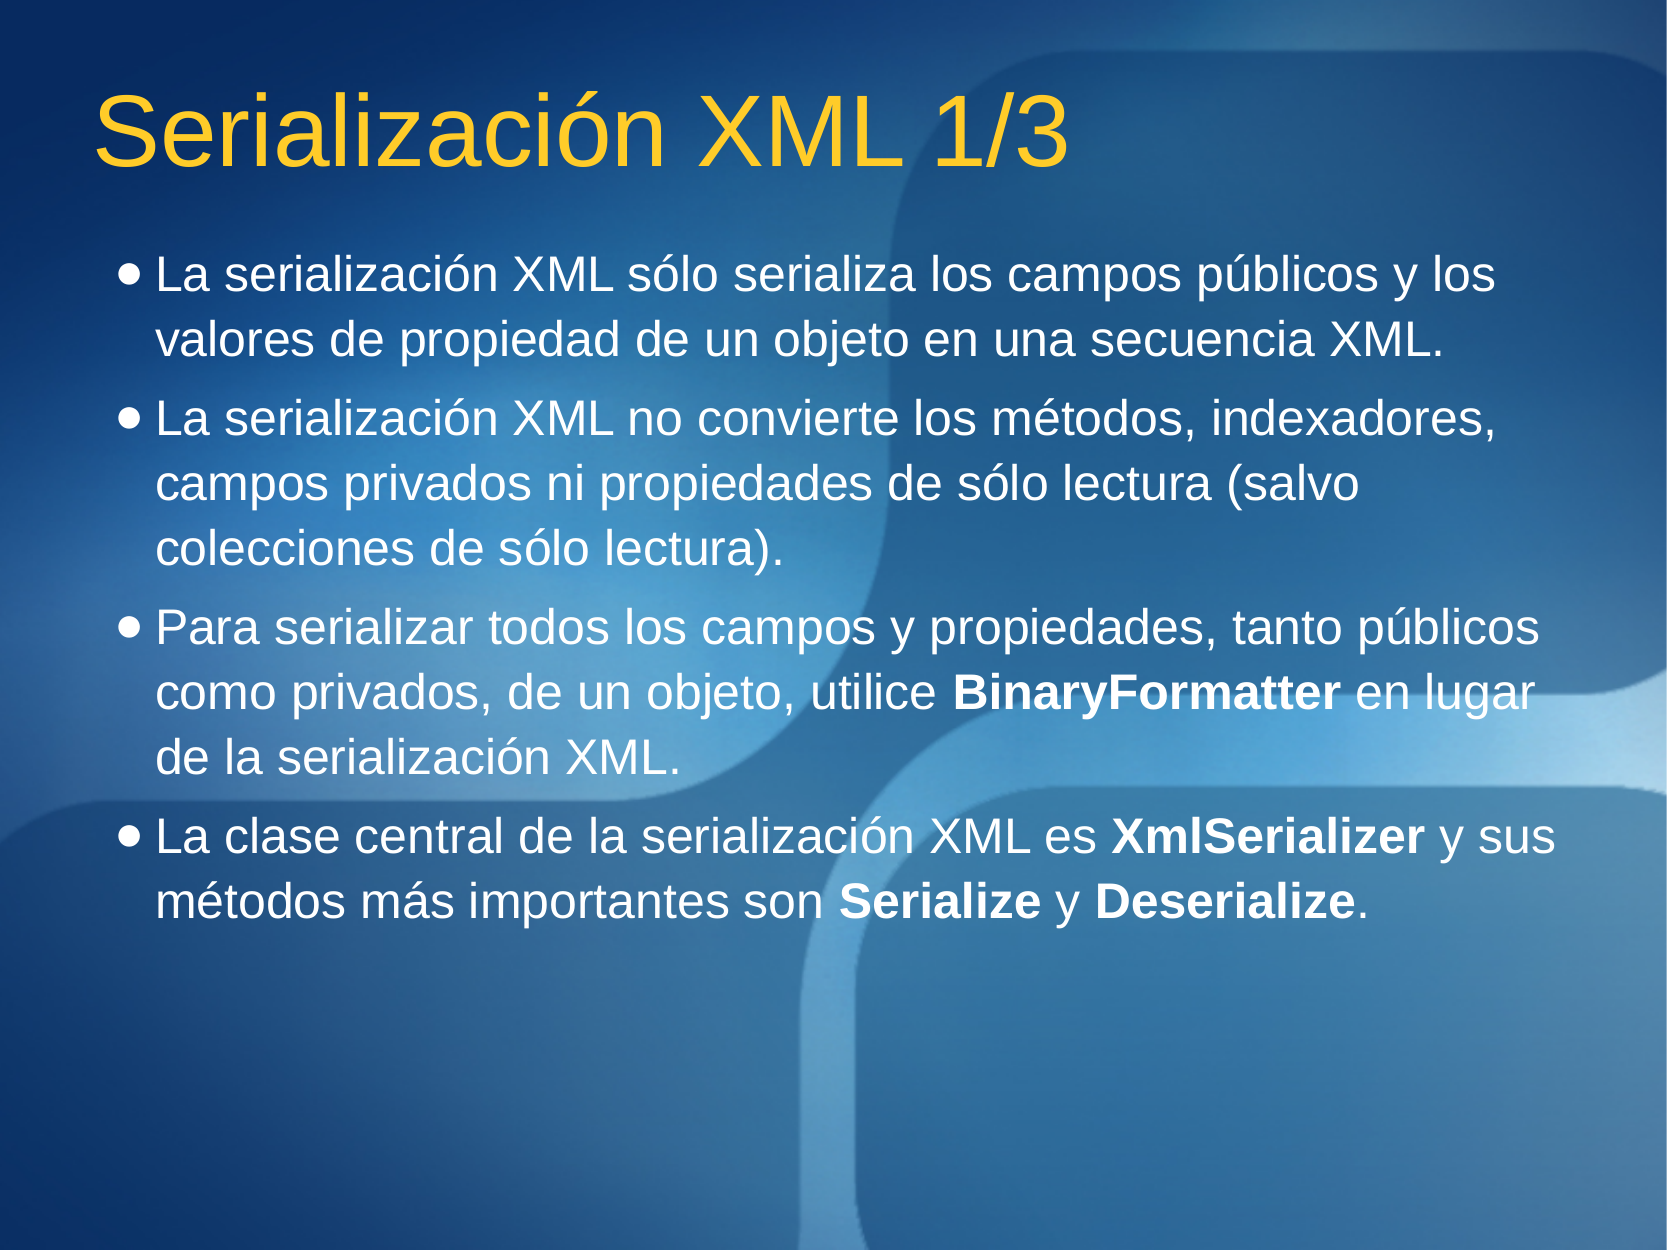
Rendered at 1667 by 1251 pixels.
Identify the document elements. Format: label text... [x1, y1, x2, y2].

title Serialización XML 1/3 [86, 50, 1595, 173]
list La serialización XML sólo serializa los campos públicos y los valores de propiedad de un objeto en una secuencia XML. La serialización XML no convierte los métodos, indexadores, campos privados ni propiedades de sólo lectura (salvo colecciones de sólo lectura). Para serializar todos los campos y propiedades, tanto públicos como privados, de un objeto, utilice BinaryFormatter en lugar de la serialización XML. La clase central de la serialización XML es XmlSerializer y sus métodos más importantes son Serialize y Deserialize. [86, 230, 1595, 1152]
picture [0, 0, 1667, 1250]
